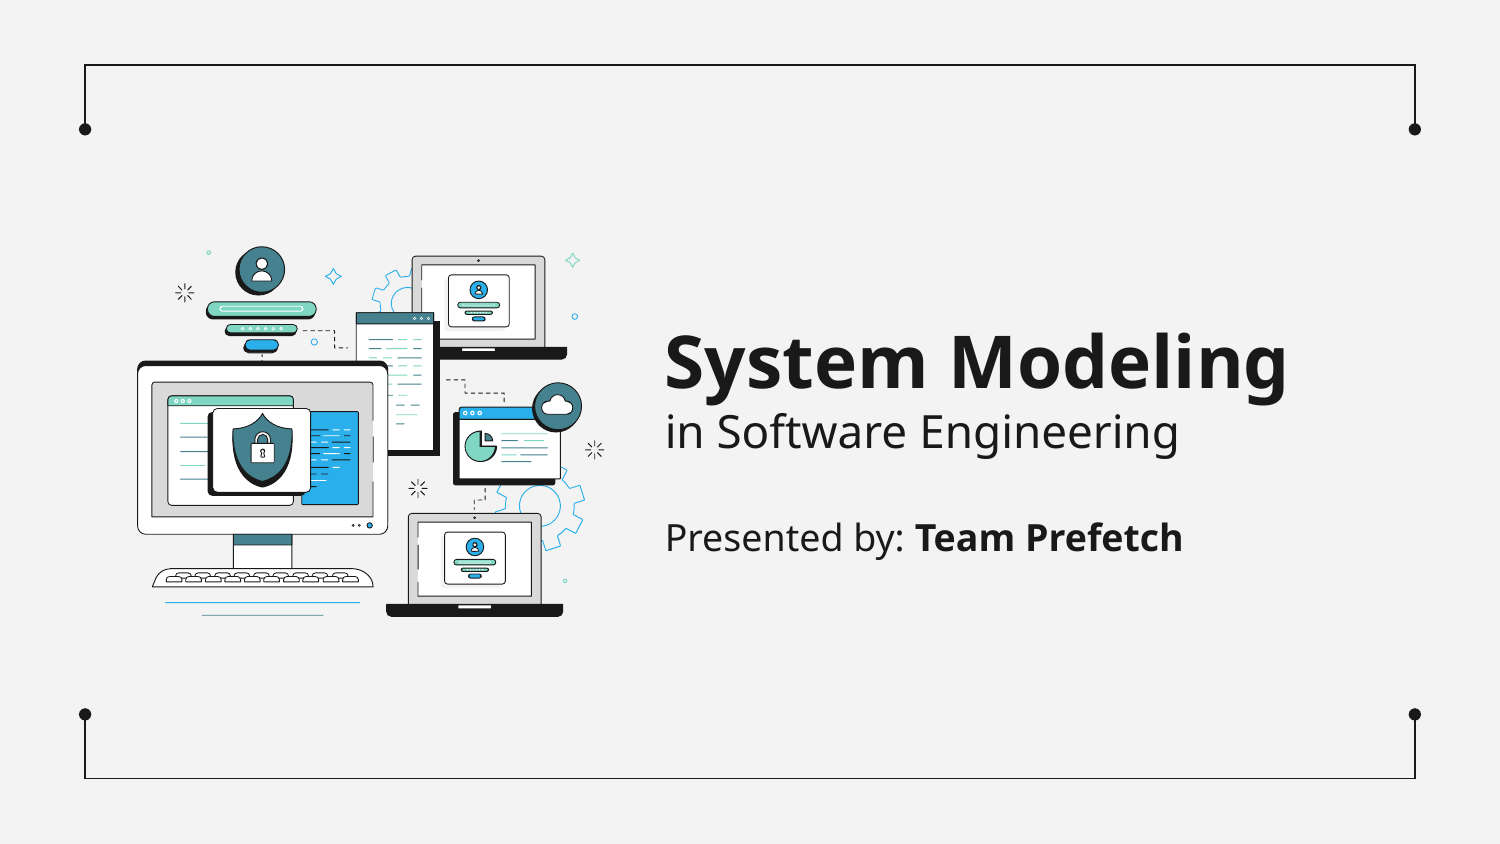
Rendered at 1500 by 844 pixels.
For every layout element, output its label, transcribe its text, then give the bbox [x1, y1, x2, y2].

subtitle Presented by: Team Prefetch [649, 498, 1367, 577]
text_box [136, 245, 605, 617]
title System Modeling in Software Engineering [649, 314, 1367, 473]
